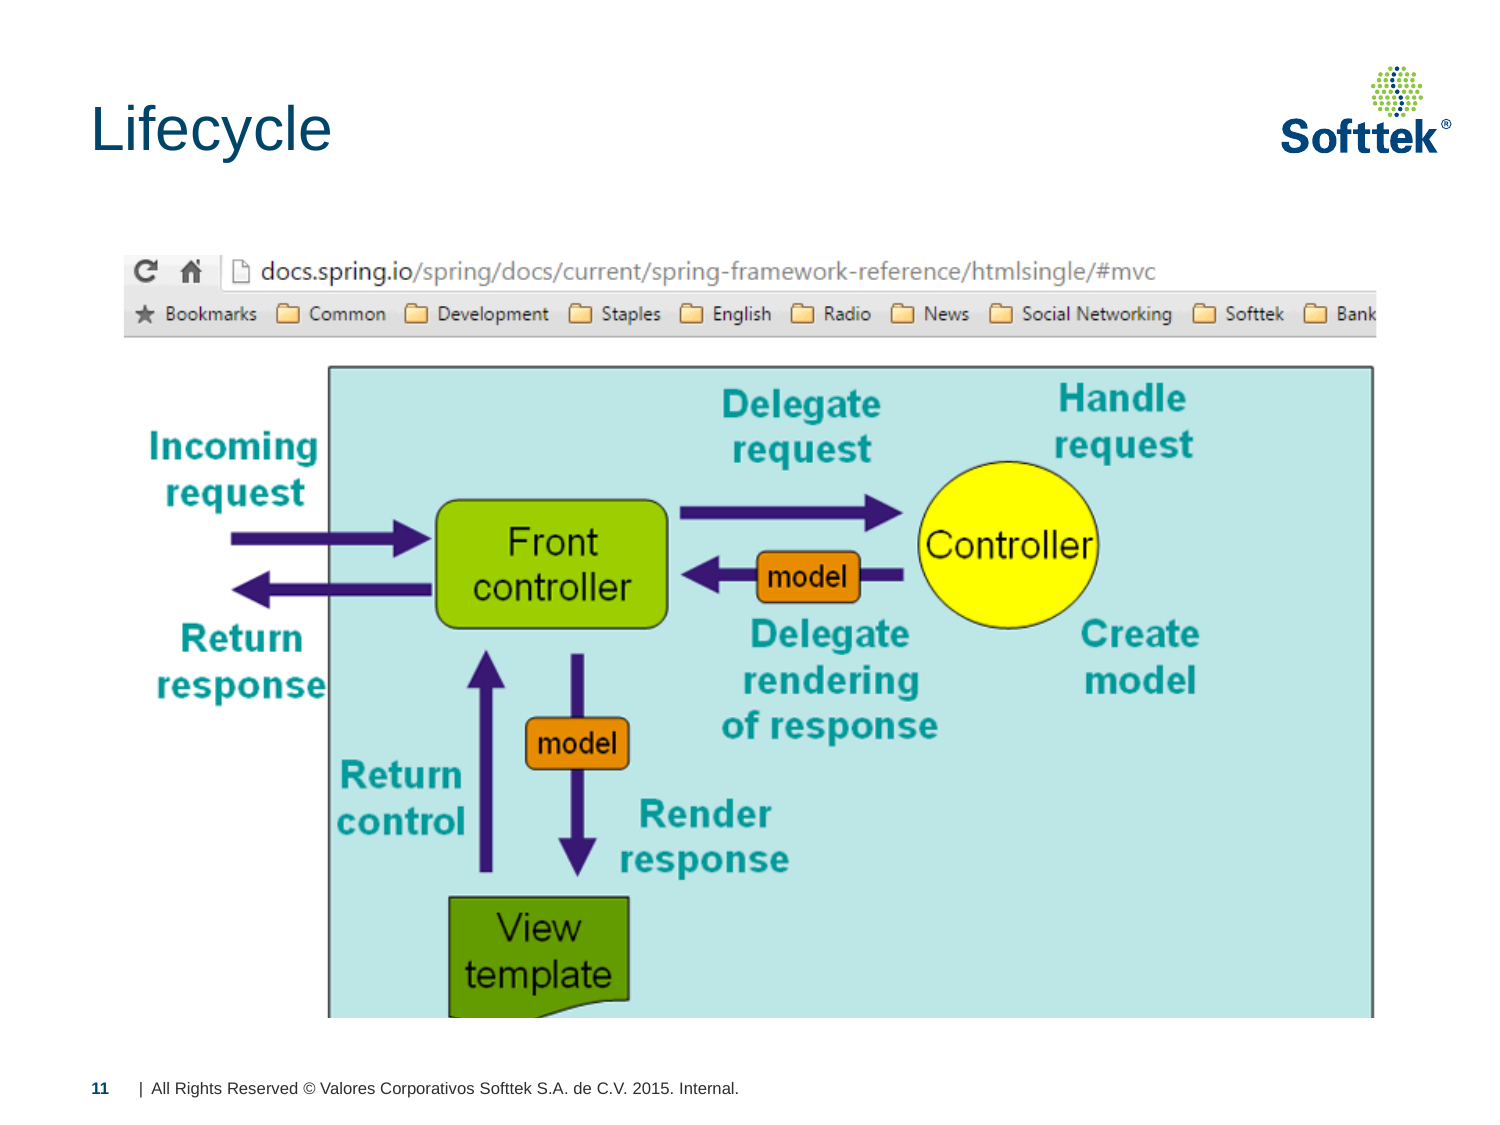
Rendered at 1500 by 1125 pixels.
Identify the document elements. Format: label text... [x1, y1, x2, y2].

title Lifecycle [74, 31, 1256, 172]
slide_number 11 [64, 1069, 124, 1106]
picture [123, 255, 1377, 1019]
